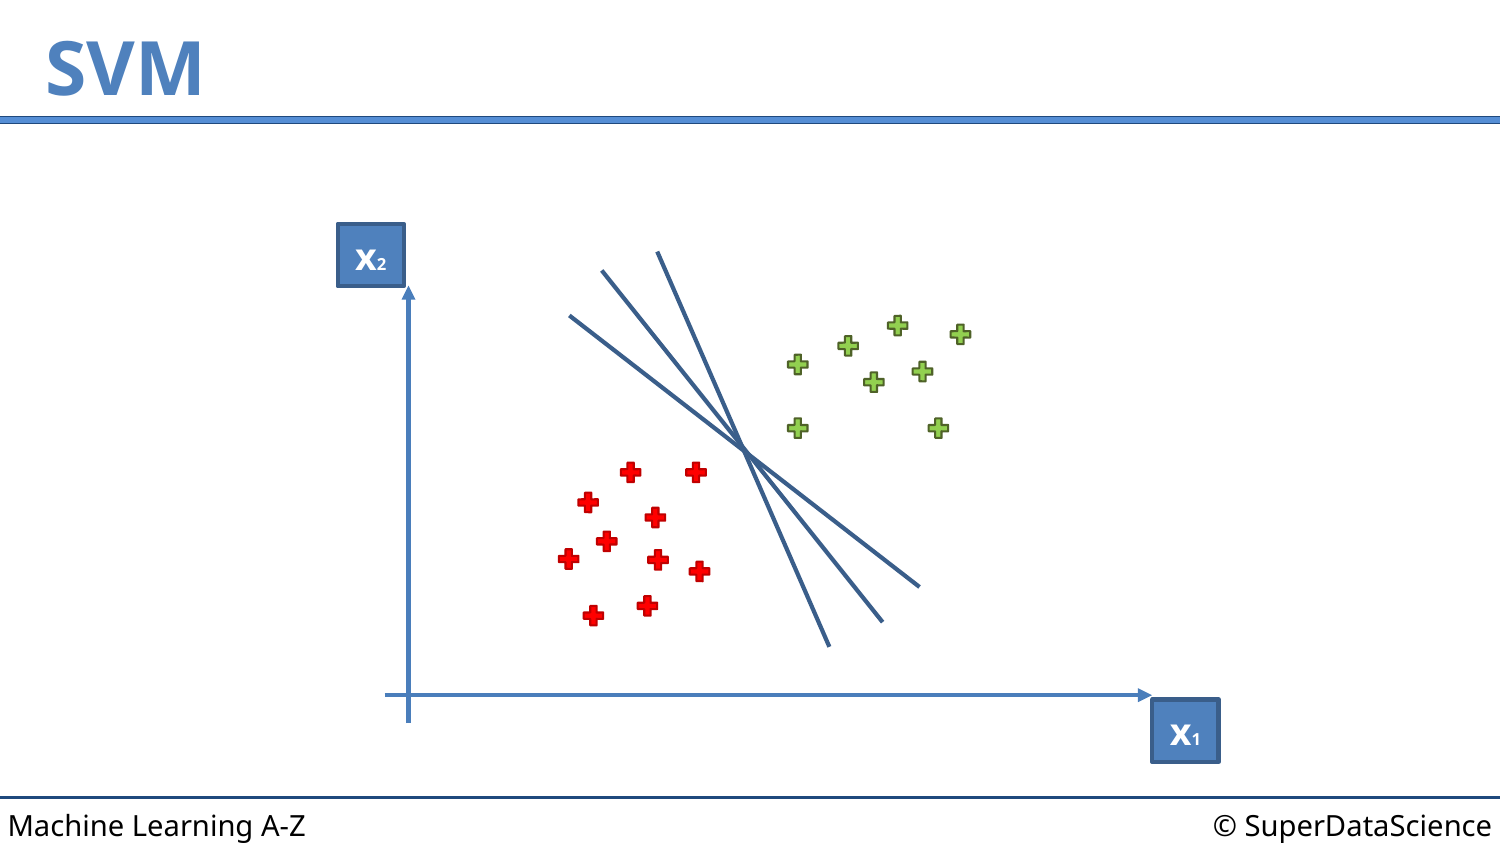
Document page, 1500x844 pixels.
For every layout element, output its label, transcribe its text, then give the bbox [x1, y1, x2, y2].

text_box [583, 605, 604, 626]
text_box [686, 462, 706, 483]
text_box [887, 315, 908, 336]
text_box [637, 596, 658, 616]
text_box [337, 223, 405, 287]
text_box [648, 550, 668, 570]
text_box [787, 354, 808, 375]
text_box [928, 418, 949, 438]
text_box [384, 688, 1152, 702]
text_box [838, 336, 858, 356]
text_box [912, 361, 933, 382]
text_box [402, 286, 415, 695]
text_box [689, 561, 710, 582]
text_box [645, 507, 666, 528]
text_box [864, 372, 884, 392]
text_box [620, 462, 641, 483]
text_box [1152, 699, 1219, 763]
text_box [558, 549, 579, 569]
title SVM [36, 11, 1463, 135]
text_box [950, 324, 971, 345]
text_box [596, 531, 617, 552]
text_box [578, 492, 598, 513]
text_box [787, 418, 808, 438]
